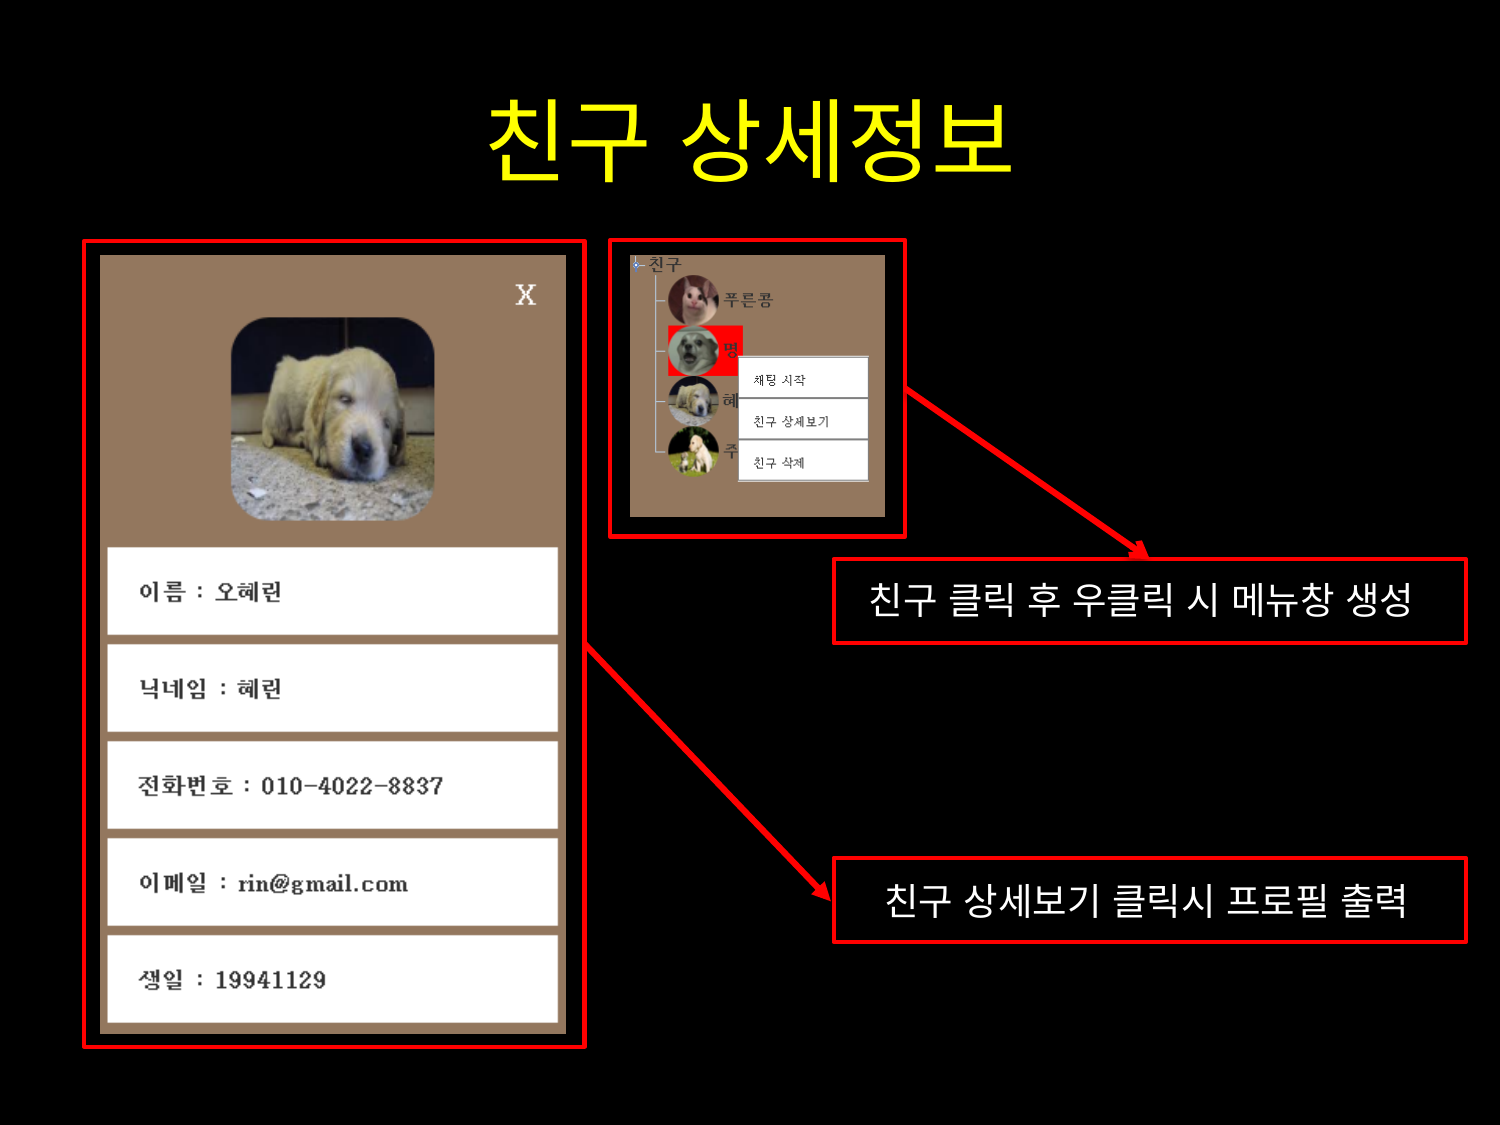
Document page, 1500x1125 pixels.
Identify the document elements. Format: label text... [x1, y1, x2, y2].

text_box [584, 643, 832, 902]
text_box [904, 388, 1150, 560]
title 친구 상세정보 [75, 45, 1425, 233]
text_box 친구 클릭 후 우클릭 시 메뉴창 생성 [828, 569, 1466, 630]
text_box [832, 557, 1468, 645]
text_box [832, 856, 1468, 944]
text_box [608, 238, 907, 539]
picture [629, 255, 886, 518]
text_box [82, 239, 587, 1049]
text_box 친구 상세보기 클릭시 프로필 출력 [828, 871, 1466, 931]
picture [100, 255, 567, 1034]
